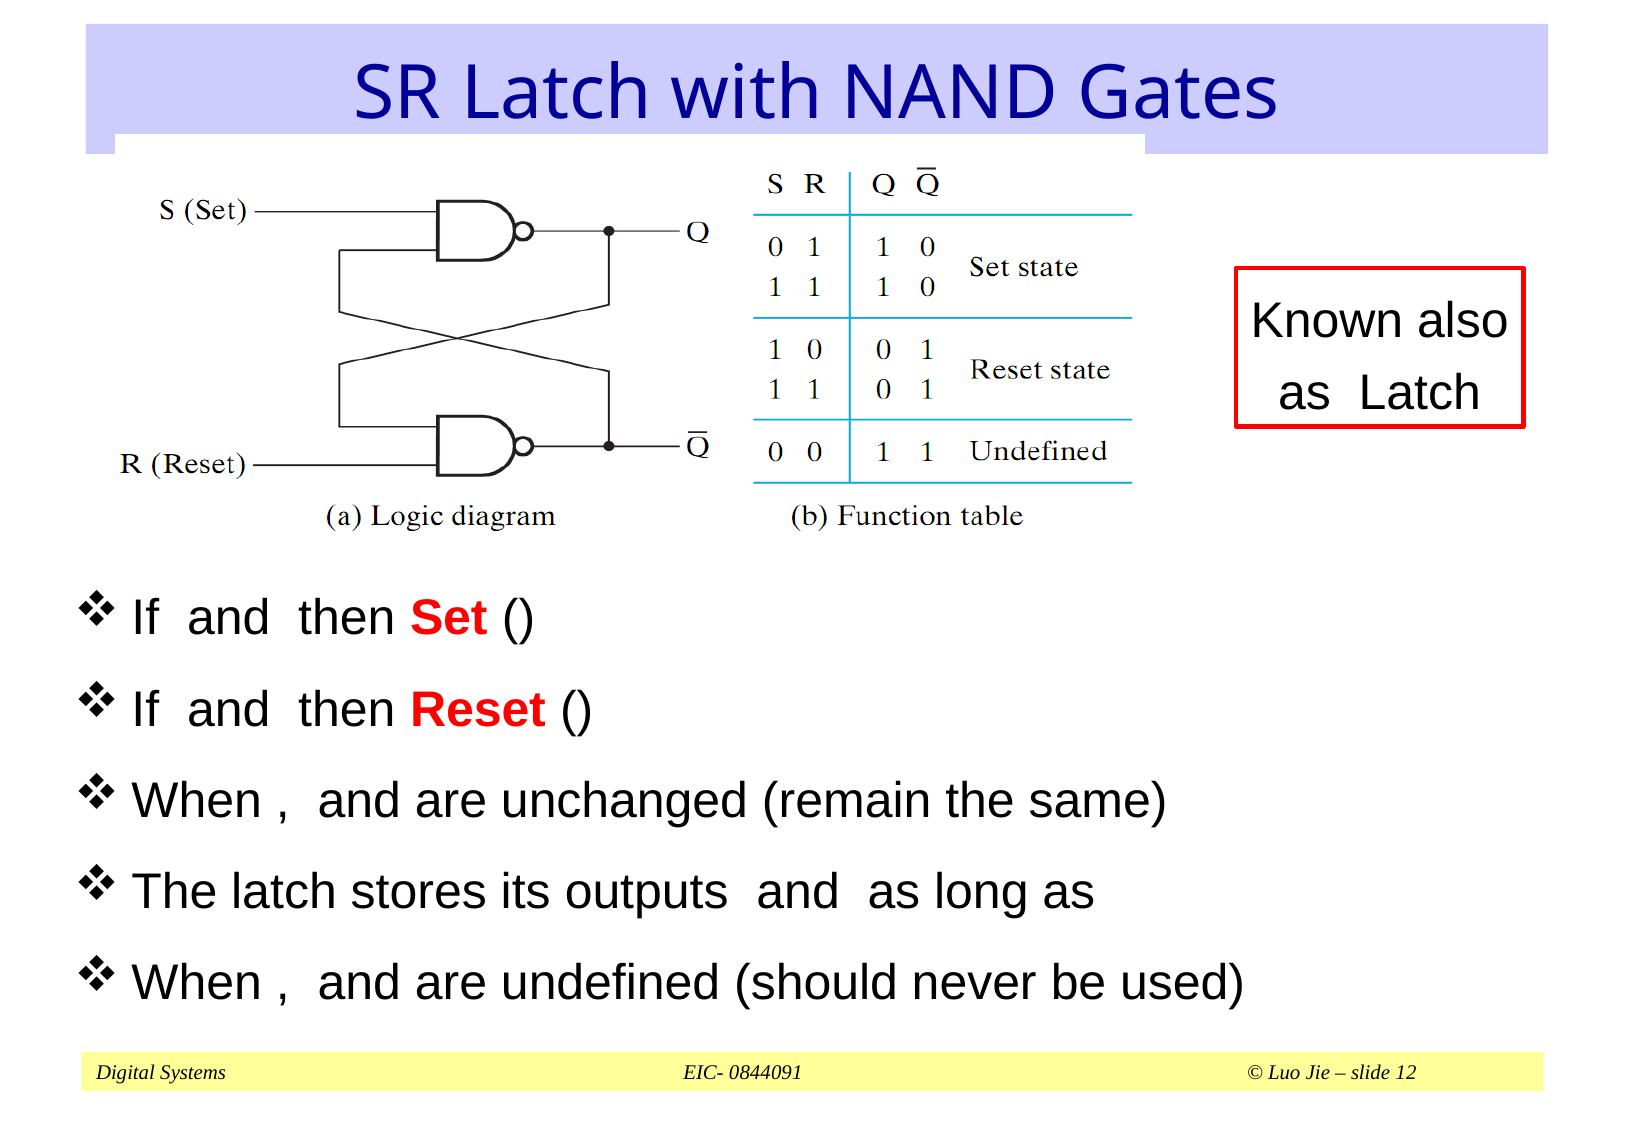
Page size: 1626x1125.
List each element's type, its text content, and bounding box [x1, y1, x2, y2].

title SR Latch with NAND Gates [85, 23, 1549, 154]
picture [115, 134, 1145, 545]
